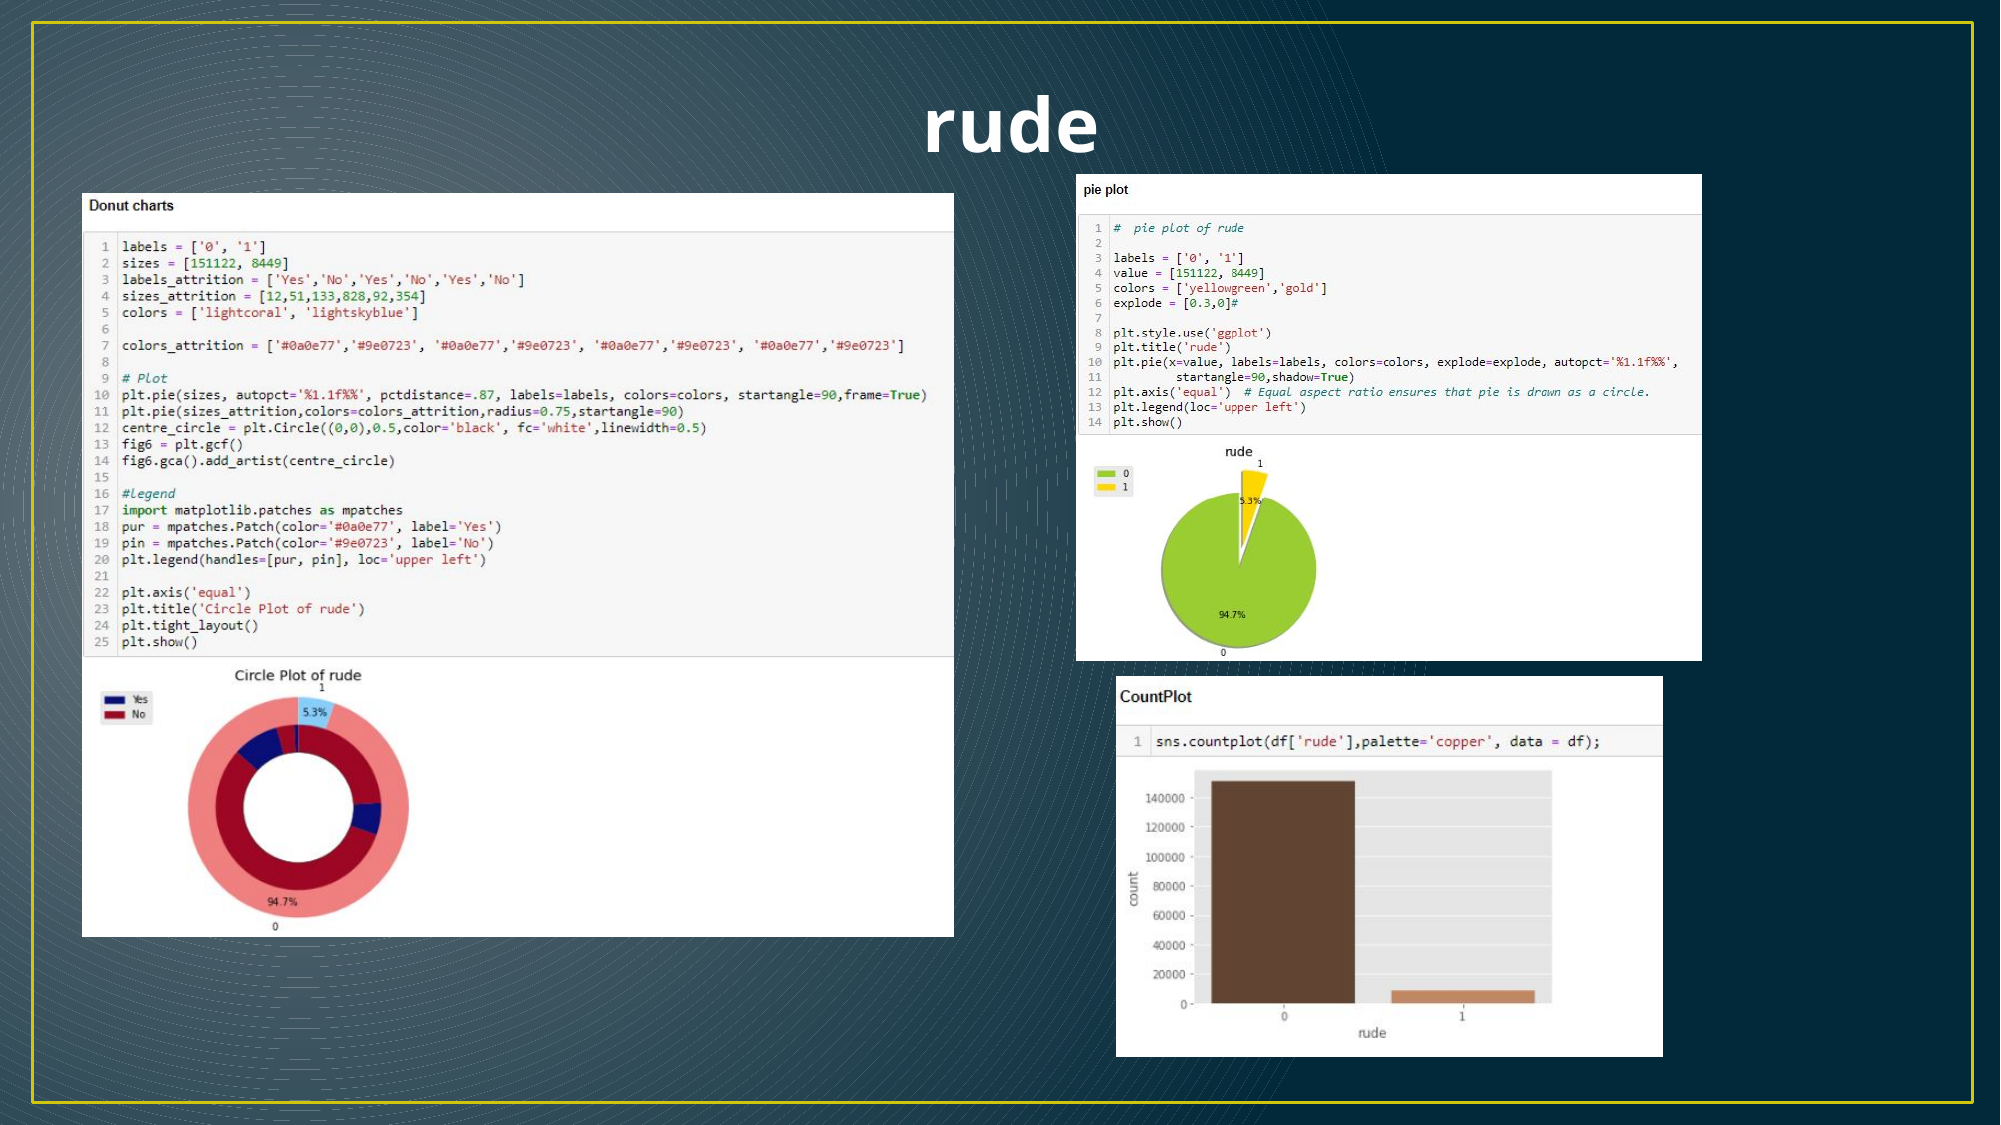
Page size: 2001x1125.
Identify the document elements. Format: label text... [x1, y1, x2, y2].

title rude [111, 0, 1912, 175]
picture [1241, 1061, 1256, 1070]
picture [1076, 174, 1701, 661]
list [82, 193, 954, 937]
picture [1115, 664, 1662, 1057]
